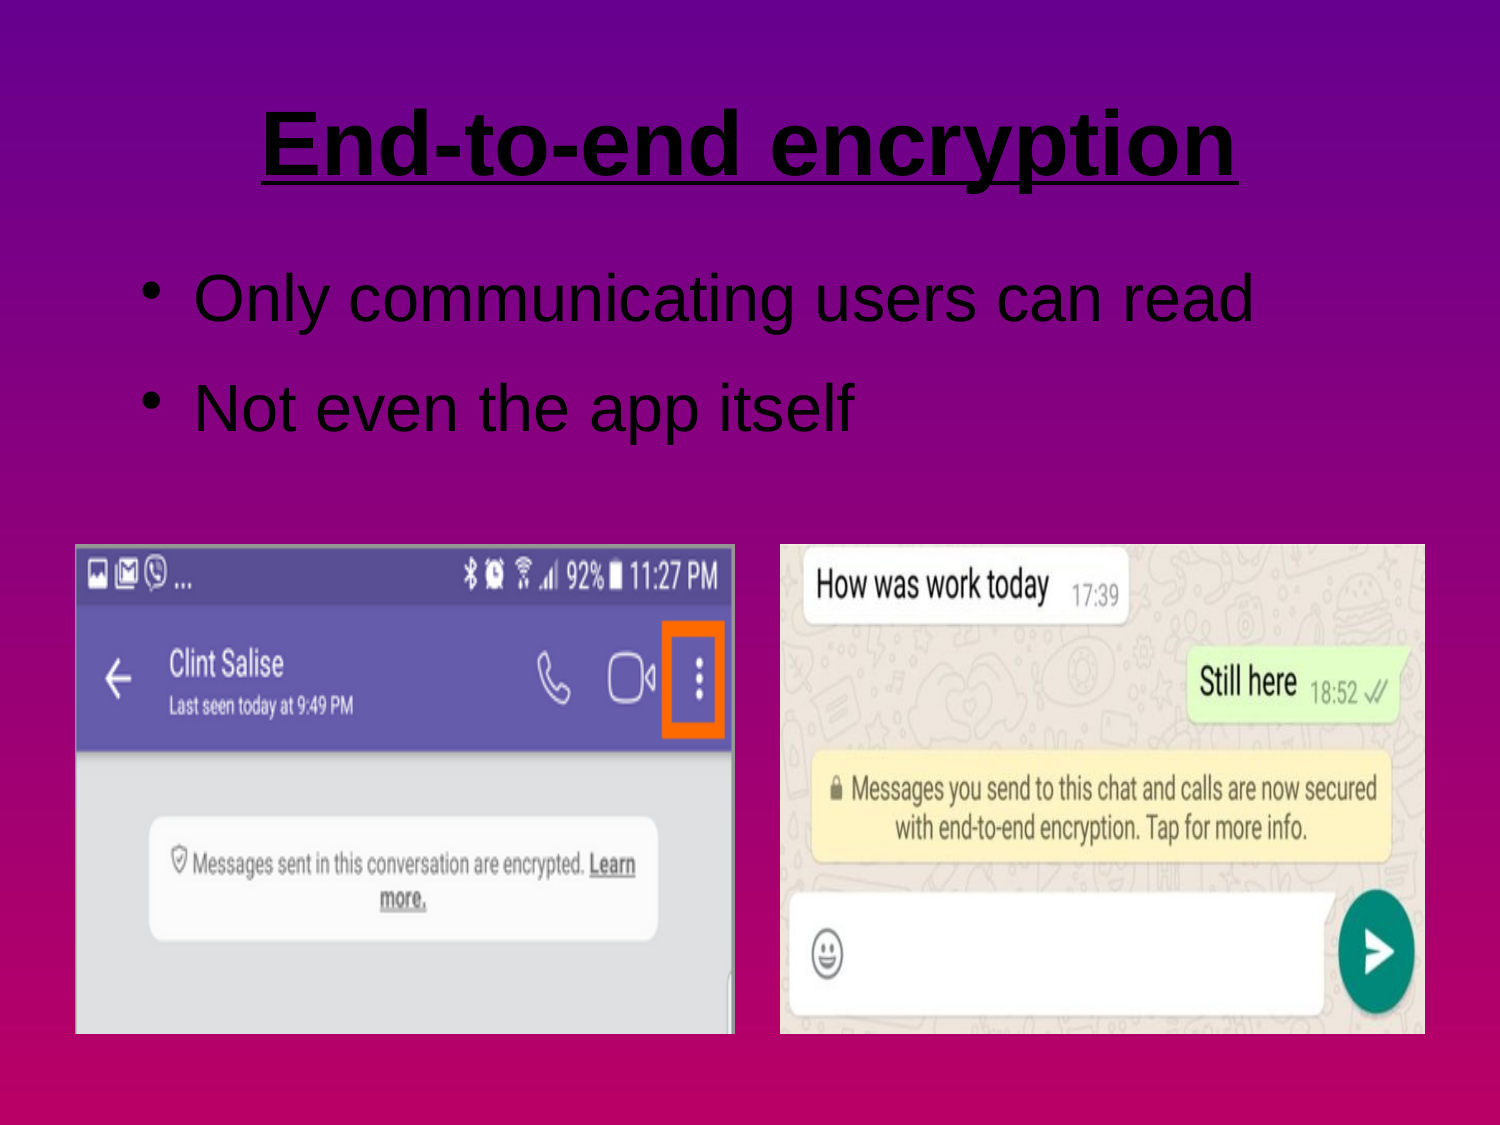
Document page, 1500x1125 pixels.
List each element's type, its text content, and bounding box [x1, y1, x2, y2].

picture [780, 543, 1426, 1035]
picture [74, 543, 735, 1035]
text_box Only communicating users can read Not even the app itself [122, 254, 1473, 908]
text_box End-to-end encryption [74, 44, 1425, 233]
